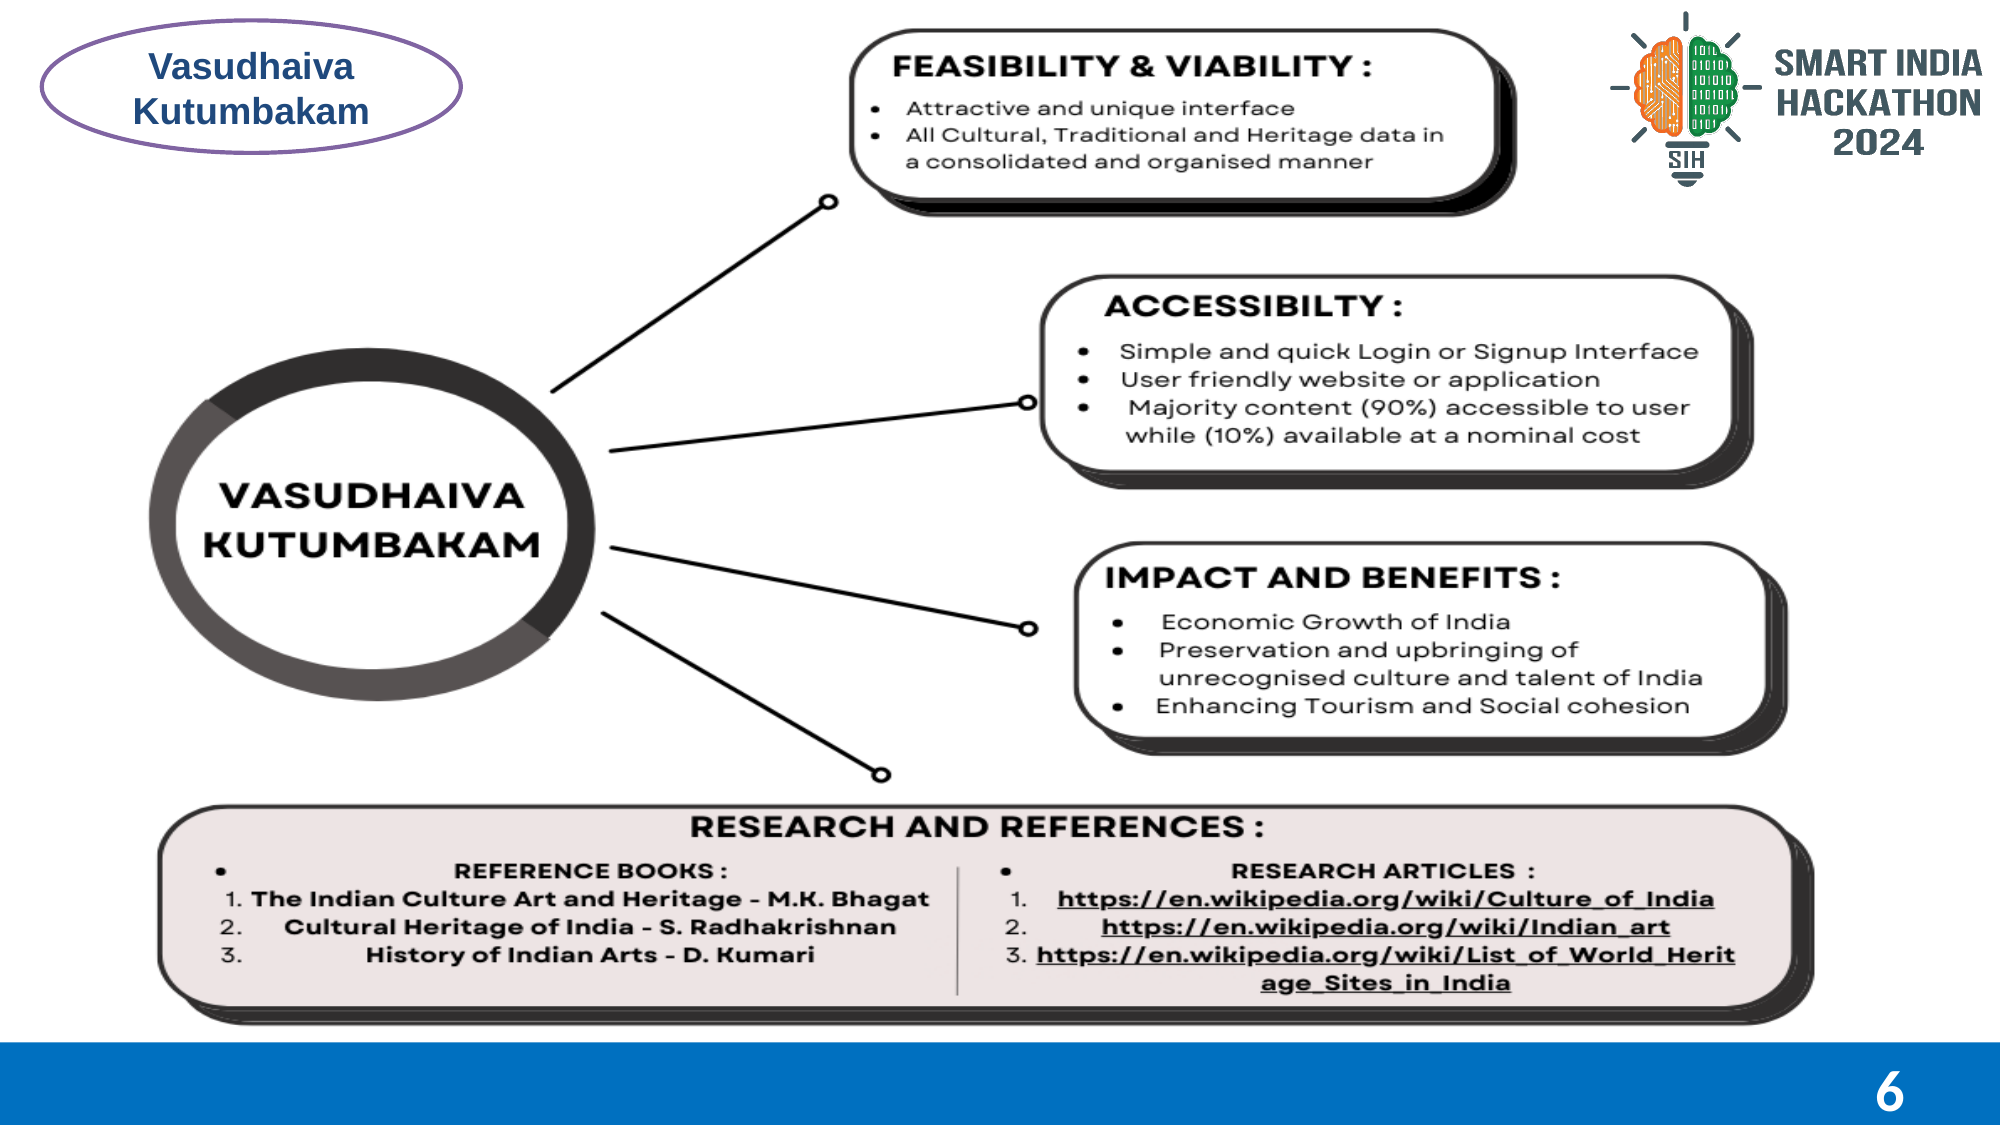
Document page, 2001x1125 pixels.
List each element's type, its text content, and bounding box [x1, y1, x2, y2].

picture [131, 2, 1992, 1033]
text_box 6 [1198, 1046, 2000, 1125]
text_box [0, 1042, 2000, 1125]
text_box Vasudhaiva Kutumbakam [39, 31, 126, 142]
